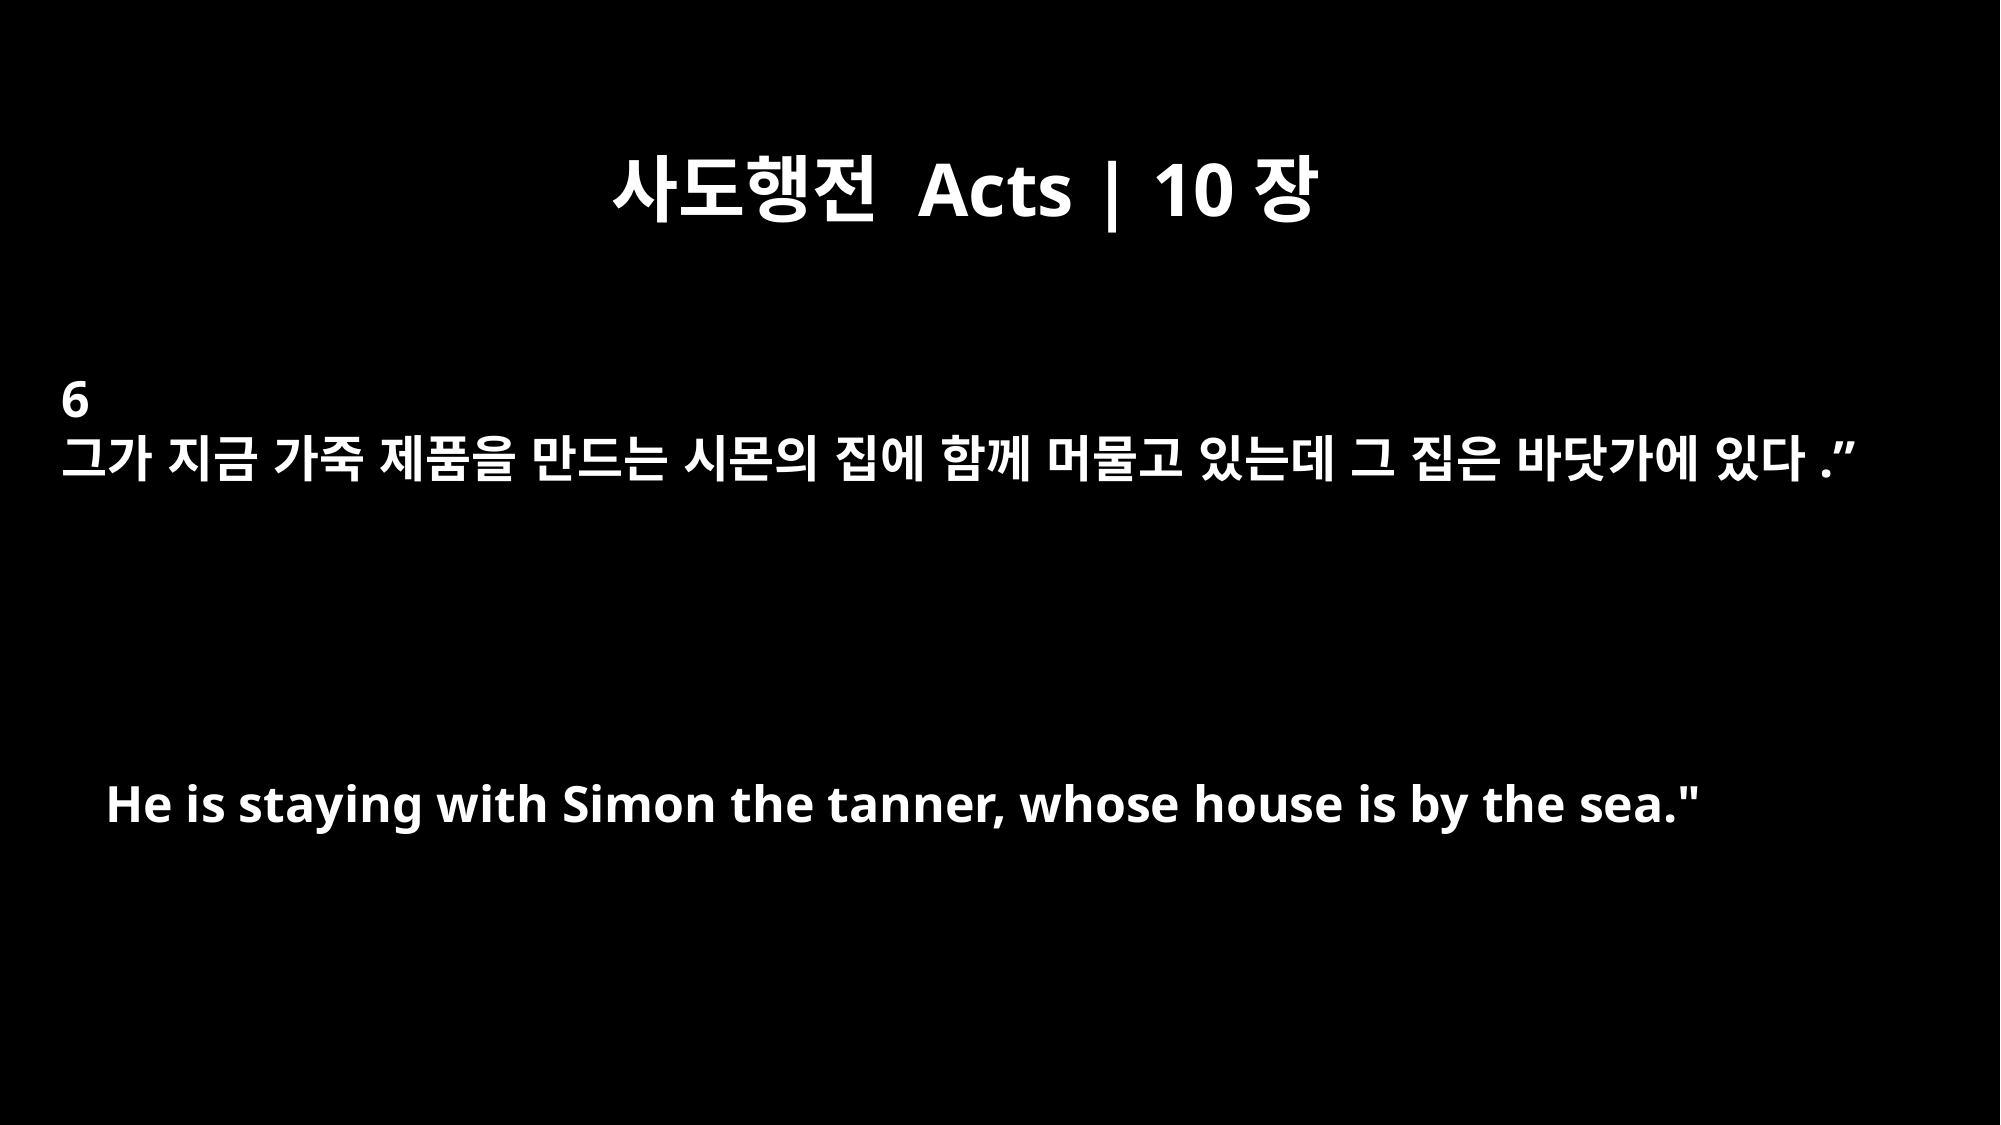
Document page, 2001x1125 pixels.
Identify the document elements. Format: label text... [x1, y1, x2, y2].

text_box He is staying with Simon the tanner, whose house is by the sea." [90, 764, 1717, 840]
text_box 6 그가 지금 가죽 제품을 만드는 시몬의 집에 함께 머물고 있는데 그 집은 바닷가에 있다.” [46, 359, 1871, 495]
text_box 사도행전 Acts | 10장 [596, 136, 1336, 239]
